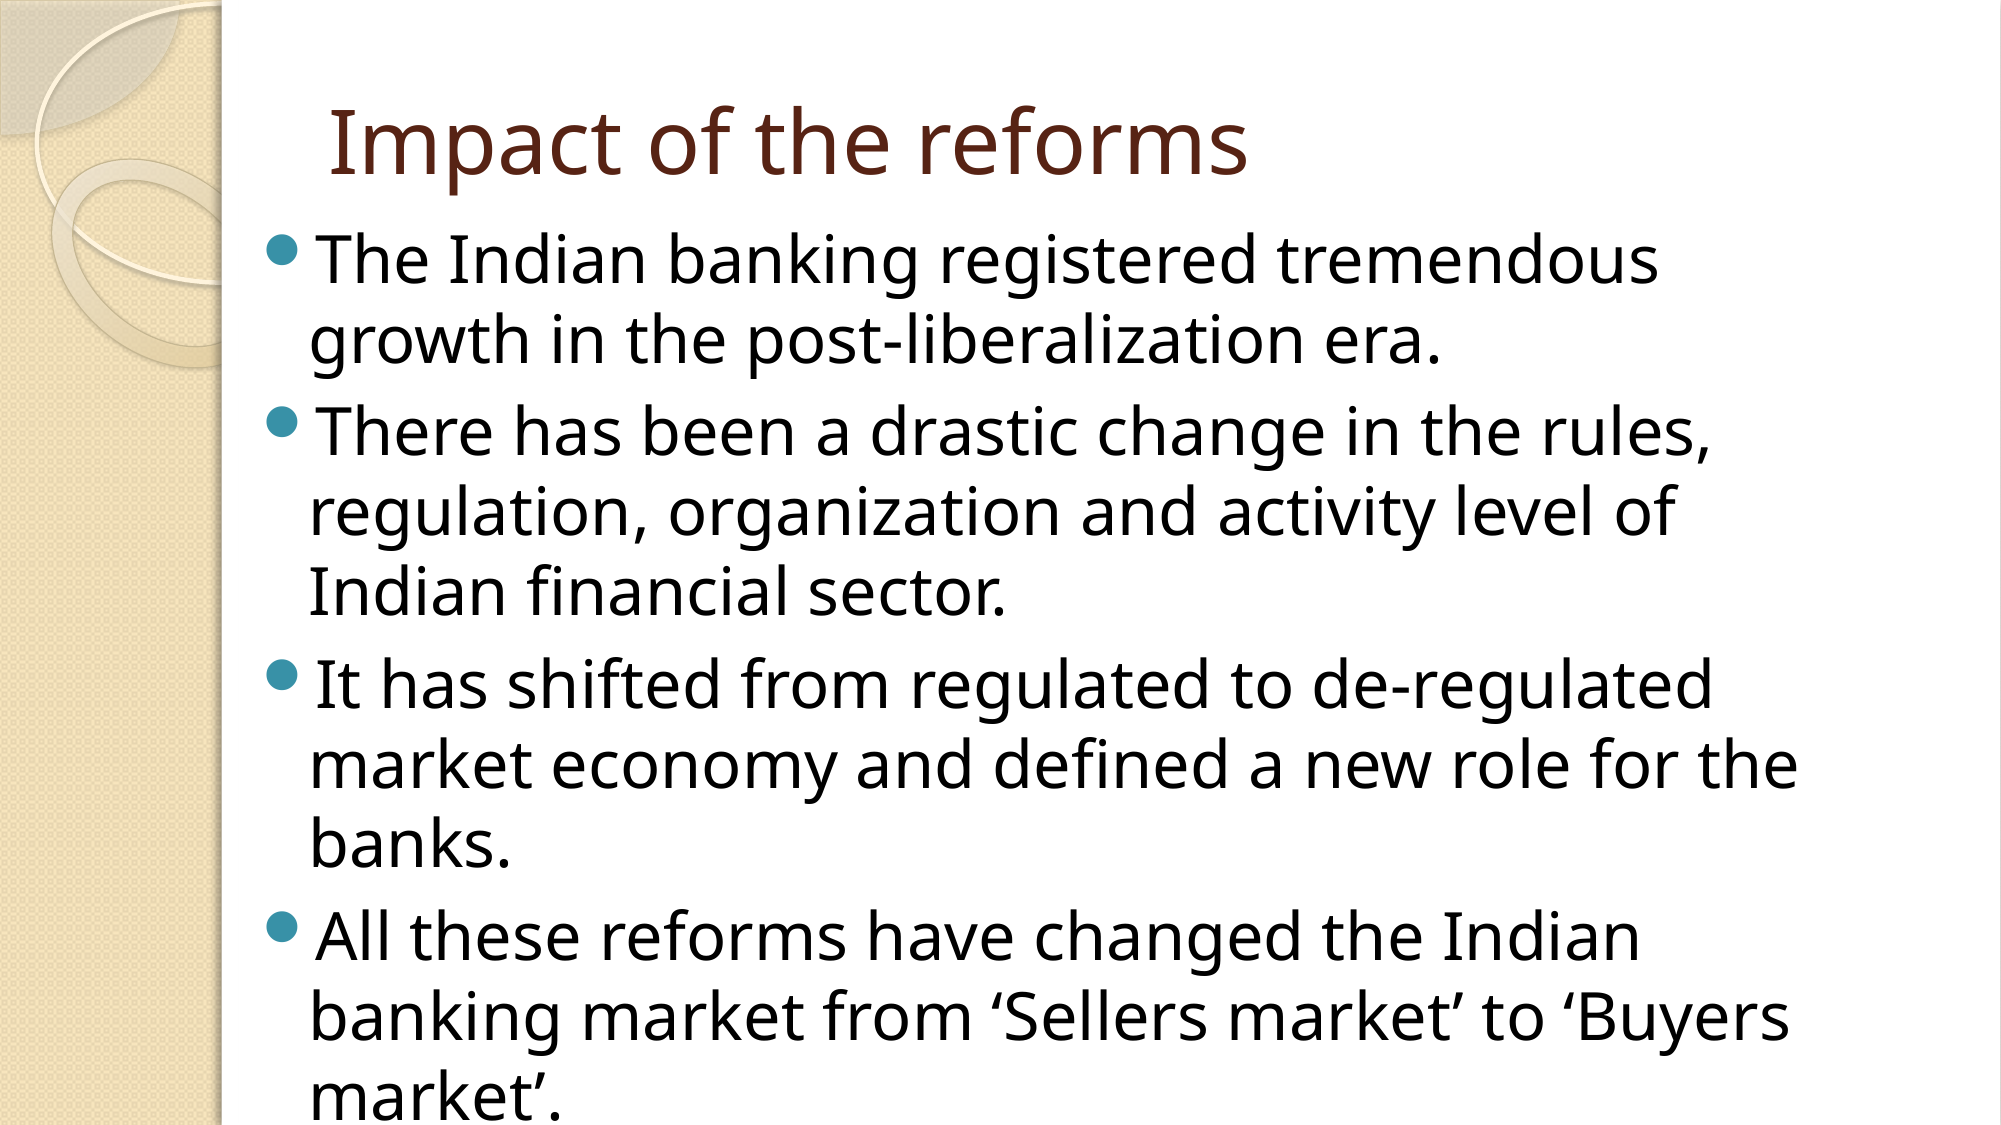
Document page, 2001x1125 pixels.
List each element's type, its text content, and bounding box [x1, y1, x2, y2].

list The Indian banking registered tremendous growth in the post-liberalization era. There has been a drastic change in the rules, regulation, organization and activity level of Indian financial sector. It has shifted from regulated to de-regulated market economy and defined a new role for the banks. All these reforms have changed the Indian banking market from ‘Sellers market’ to ‘Buyers market’. [233, 209, 1874, 997]
title Impact of the reforms [313, 45, 1954, 233]
